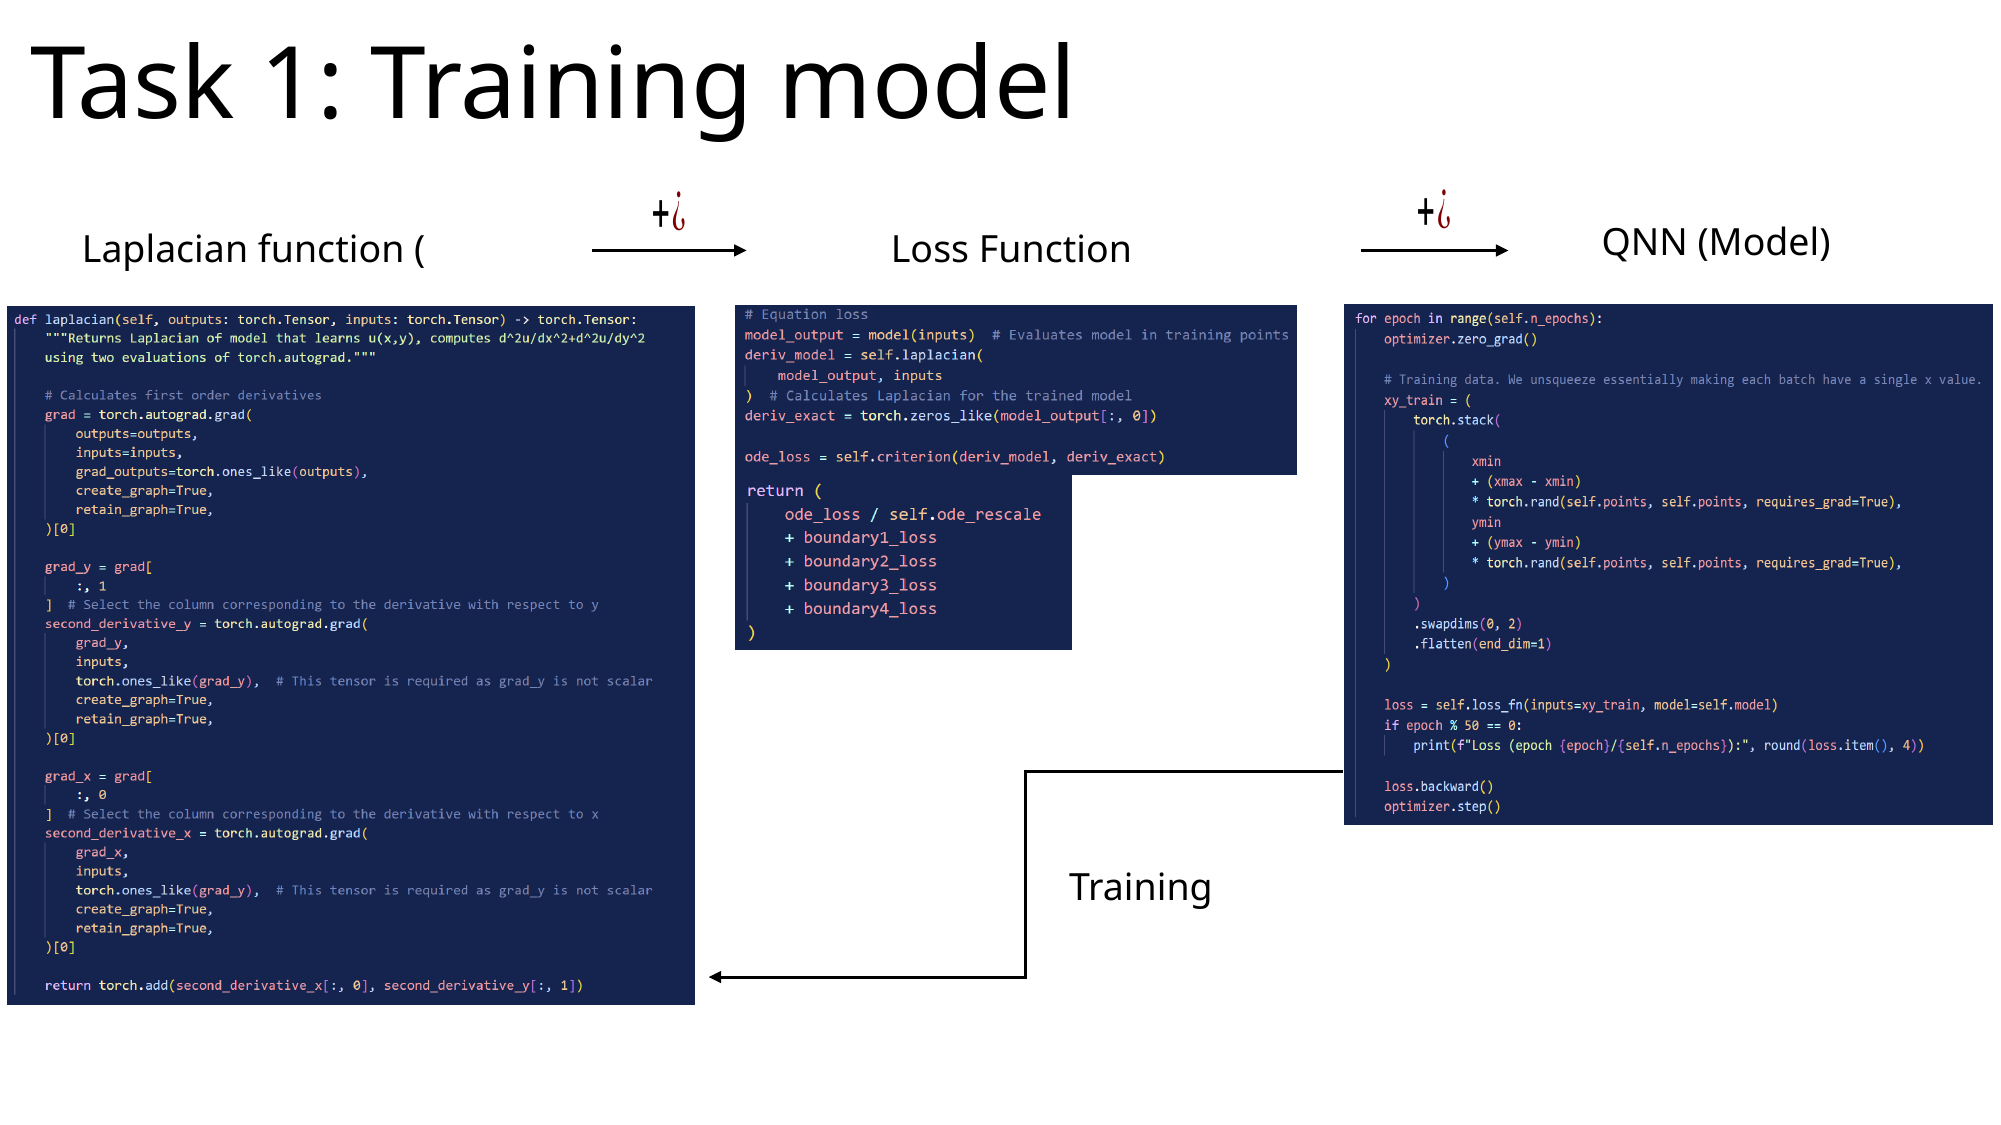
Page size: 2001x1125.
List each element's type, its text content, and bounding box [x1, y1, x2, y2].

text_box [708, 771, 1343, 978]
text_box QNN (Model) [1586, 210, 1846, 271]
picture [1343, 303, 1994, 826]
picture [6, 306, 696, 1005]
text_box Loss Function [876, 217, 1148, 278]
picture [734, 304, 1297, 651]
text_box Task 1: Training model [15, 11, 1444, 162]
